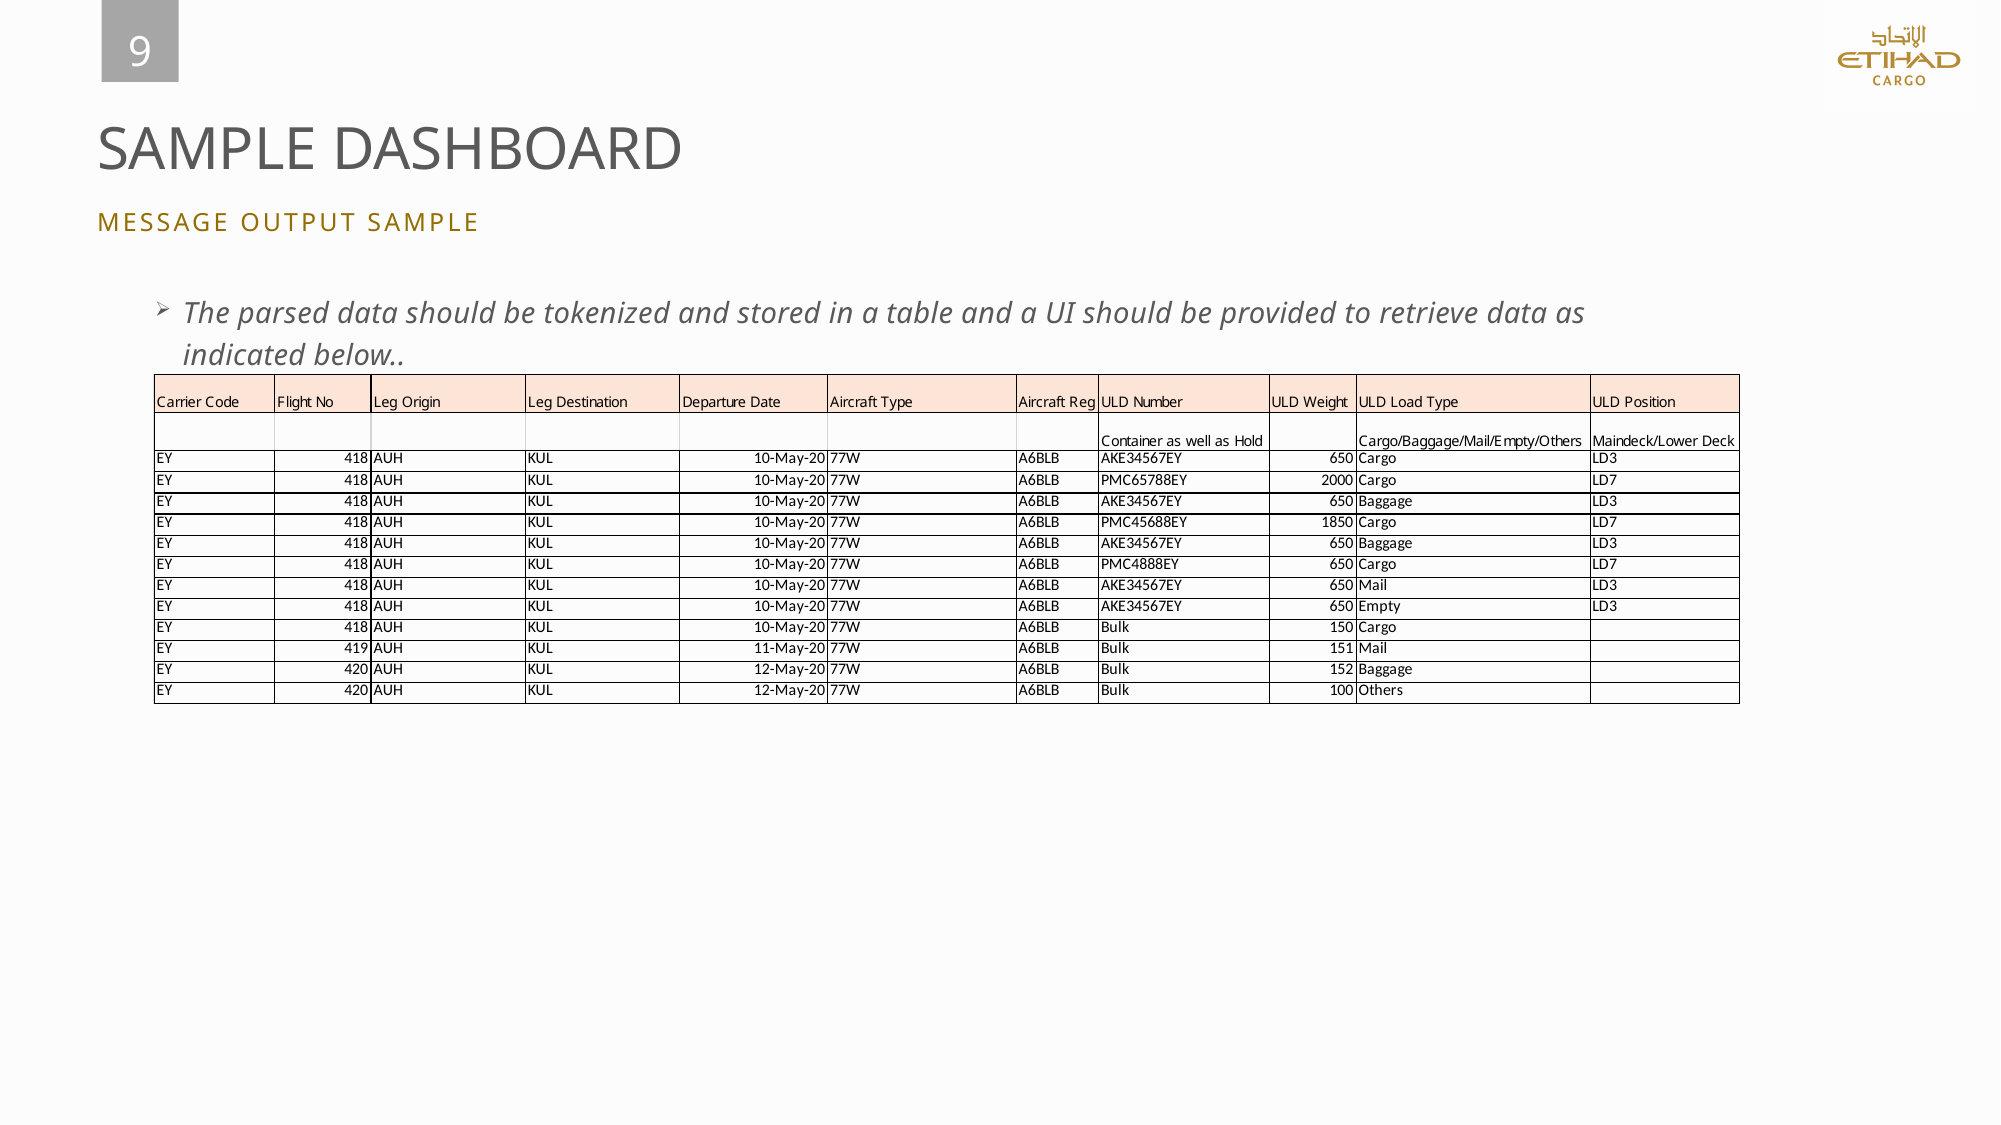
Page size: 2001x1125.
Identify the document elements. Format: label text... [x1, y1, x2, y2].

list MESSAGE OUTPUT SAMPLE [97, 197, 1798, 300]
picture [153, 374, 1741, 705]
text_box The parsed data should be tokenized and stored in a table and a UI should be provided to retrieve data as indicated below.. [140, 279, 1701, 379]
title SAMPLE DASHBOARD [97, 103, 1972, 197]
text_box 9 [100, 0, 180, 83]
